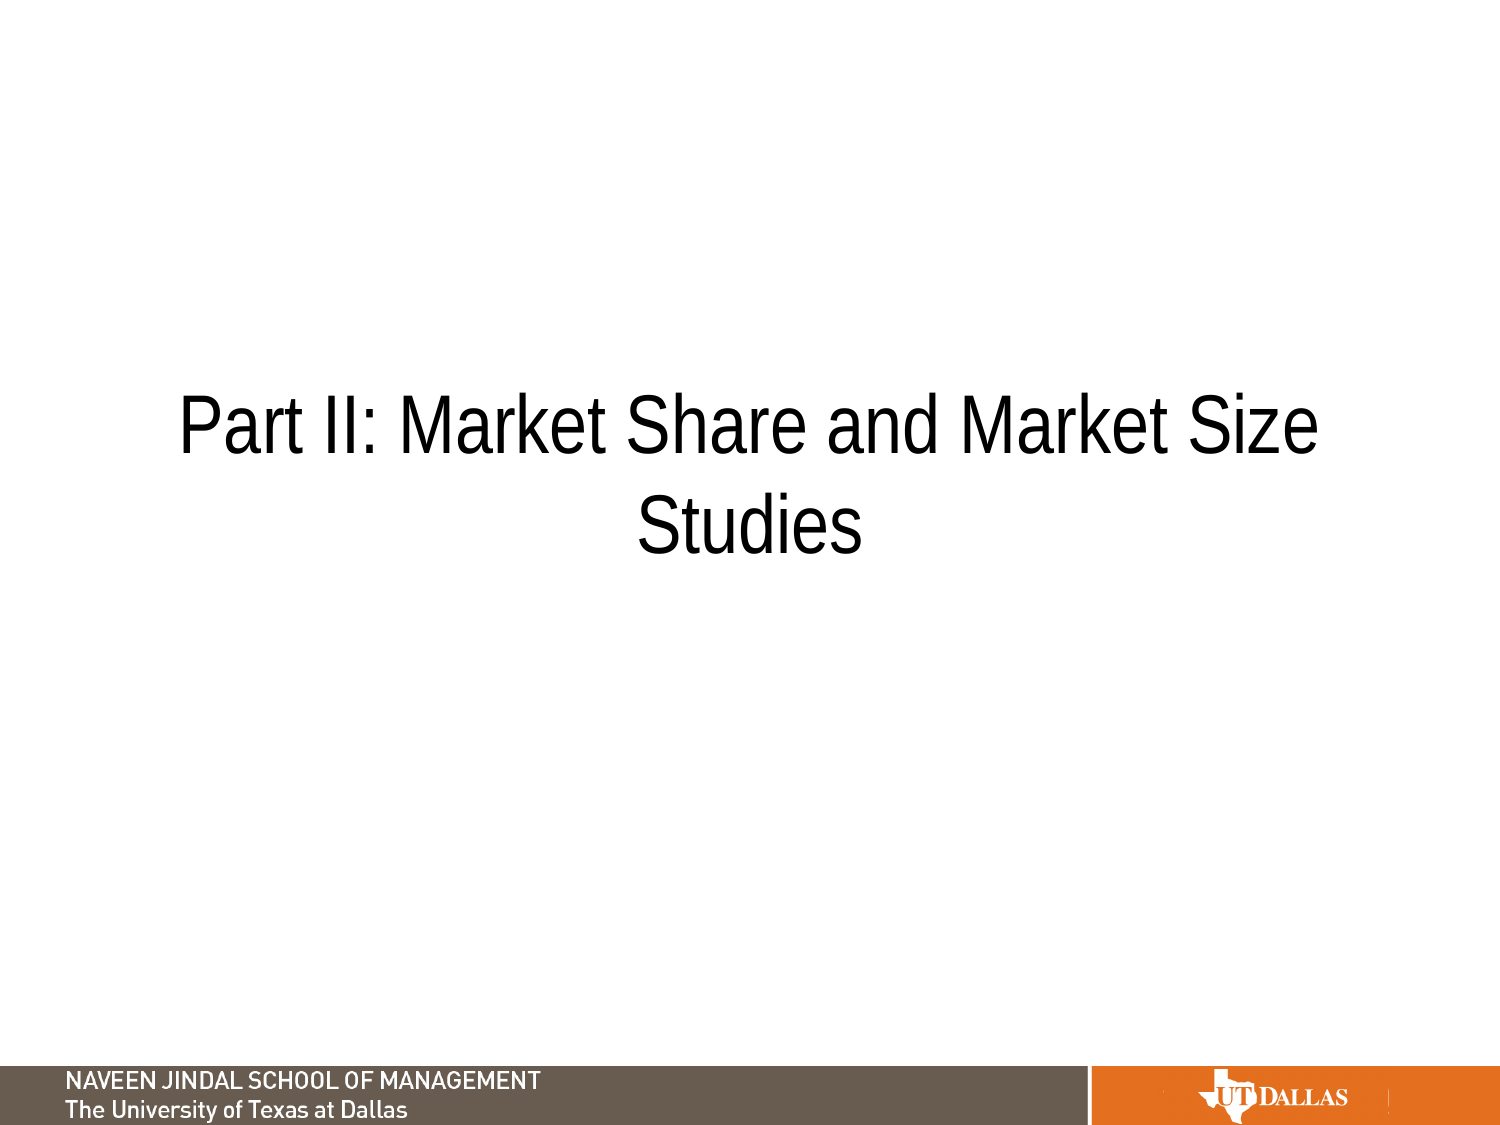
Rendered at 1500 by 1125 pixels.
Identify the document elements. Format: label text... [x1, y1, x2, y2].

picture [0, 1066, 1500, 1125]
title Part II: Market Share and Market Size Studies [112, 349, 1388, 591]
